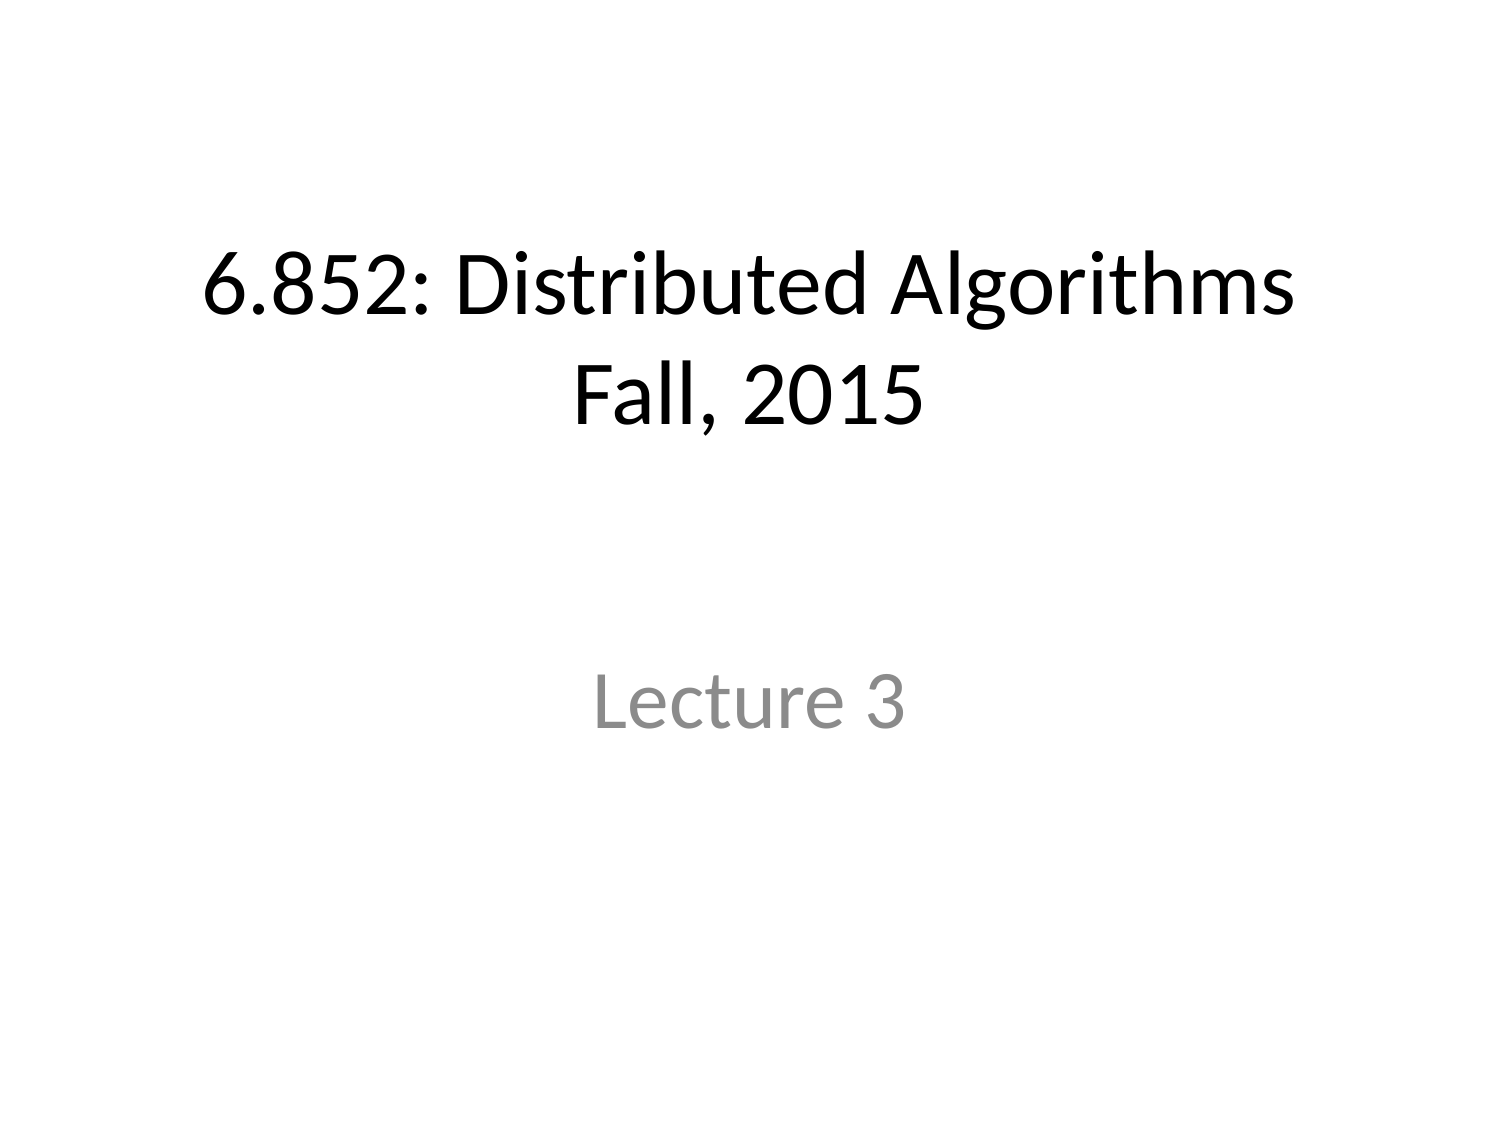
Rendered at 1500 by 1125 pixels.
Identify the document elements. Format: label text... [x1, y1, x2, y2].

title 6.852: Distributed Algorithms Fall, 2015 [112, 212, 1388, 454]
subtitle Lecture 3 [225, 637, 1275, 925]
